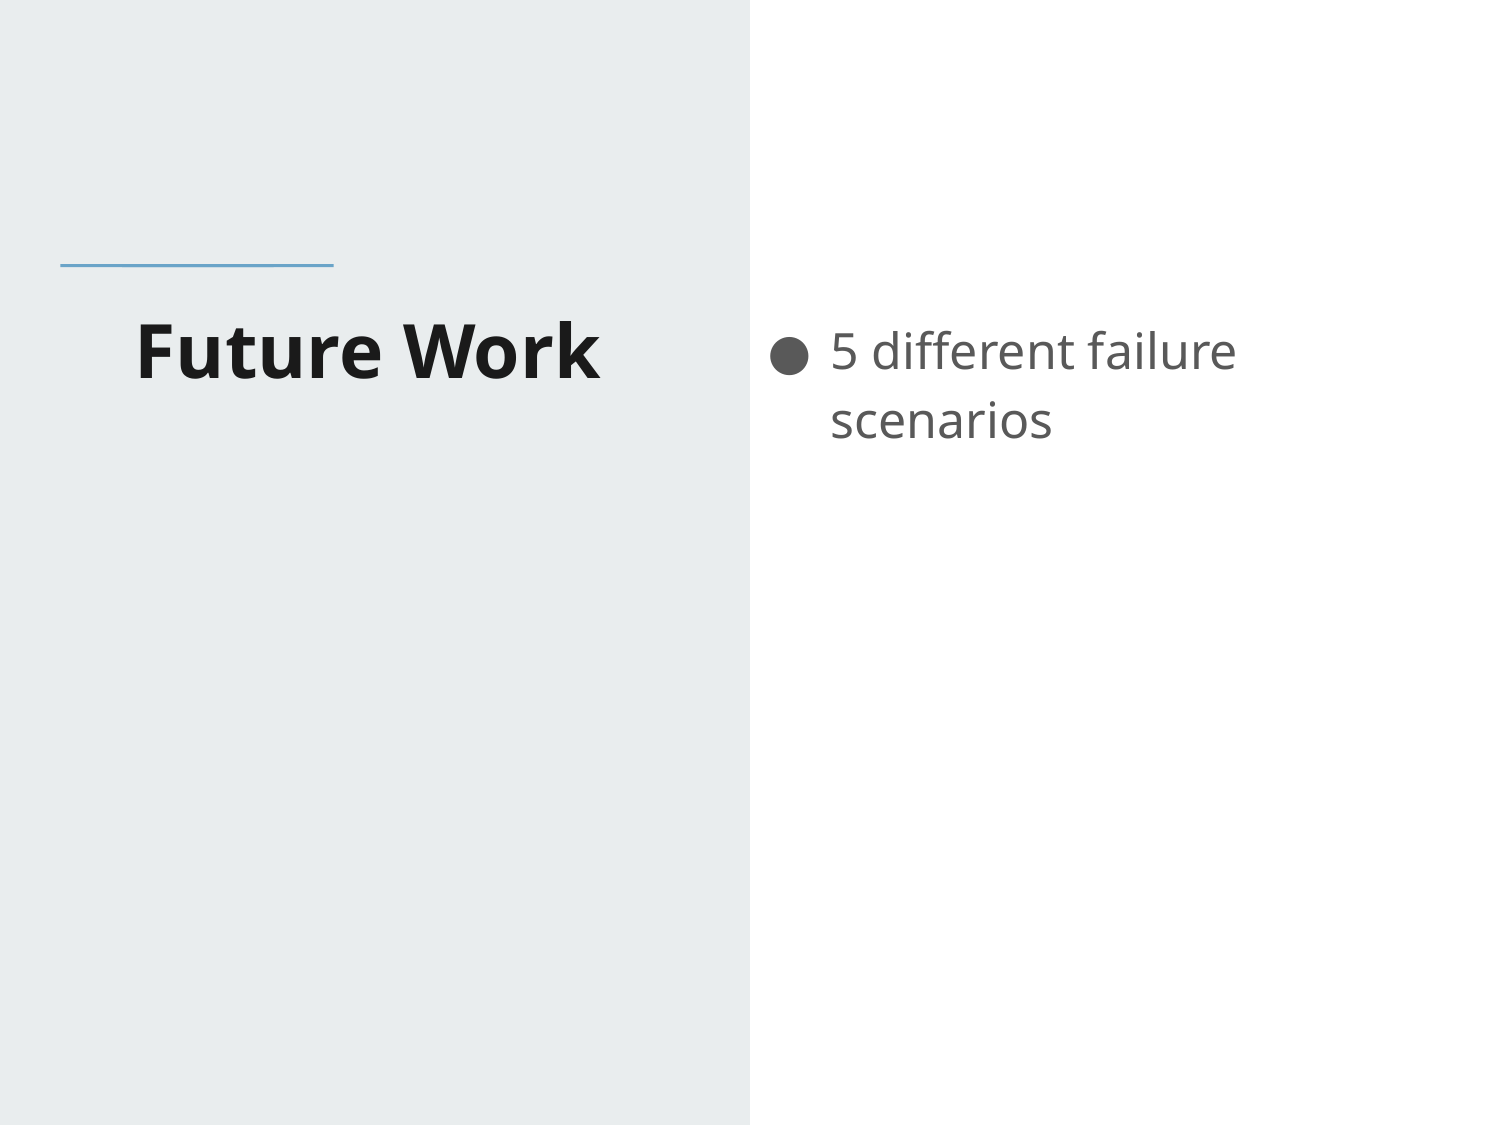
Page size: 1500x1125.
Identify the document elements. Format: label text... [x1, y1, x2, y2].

list 5 different failure scenarios [740, 295, 1472, 958]
title Future Work [119, 288, 662, 658]
